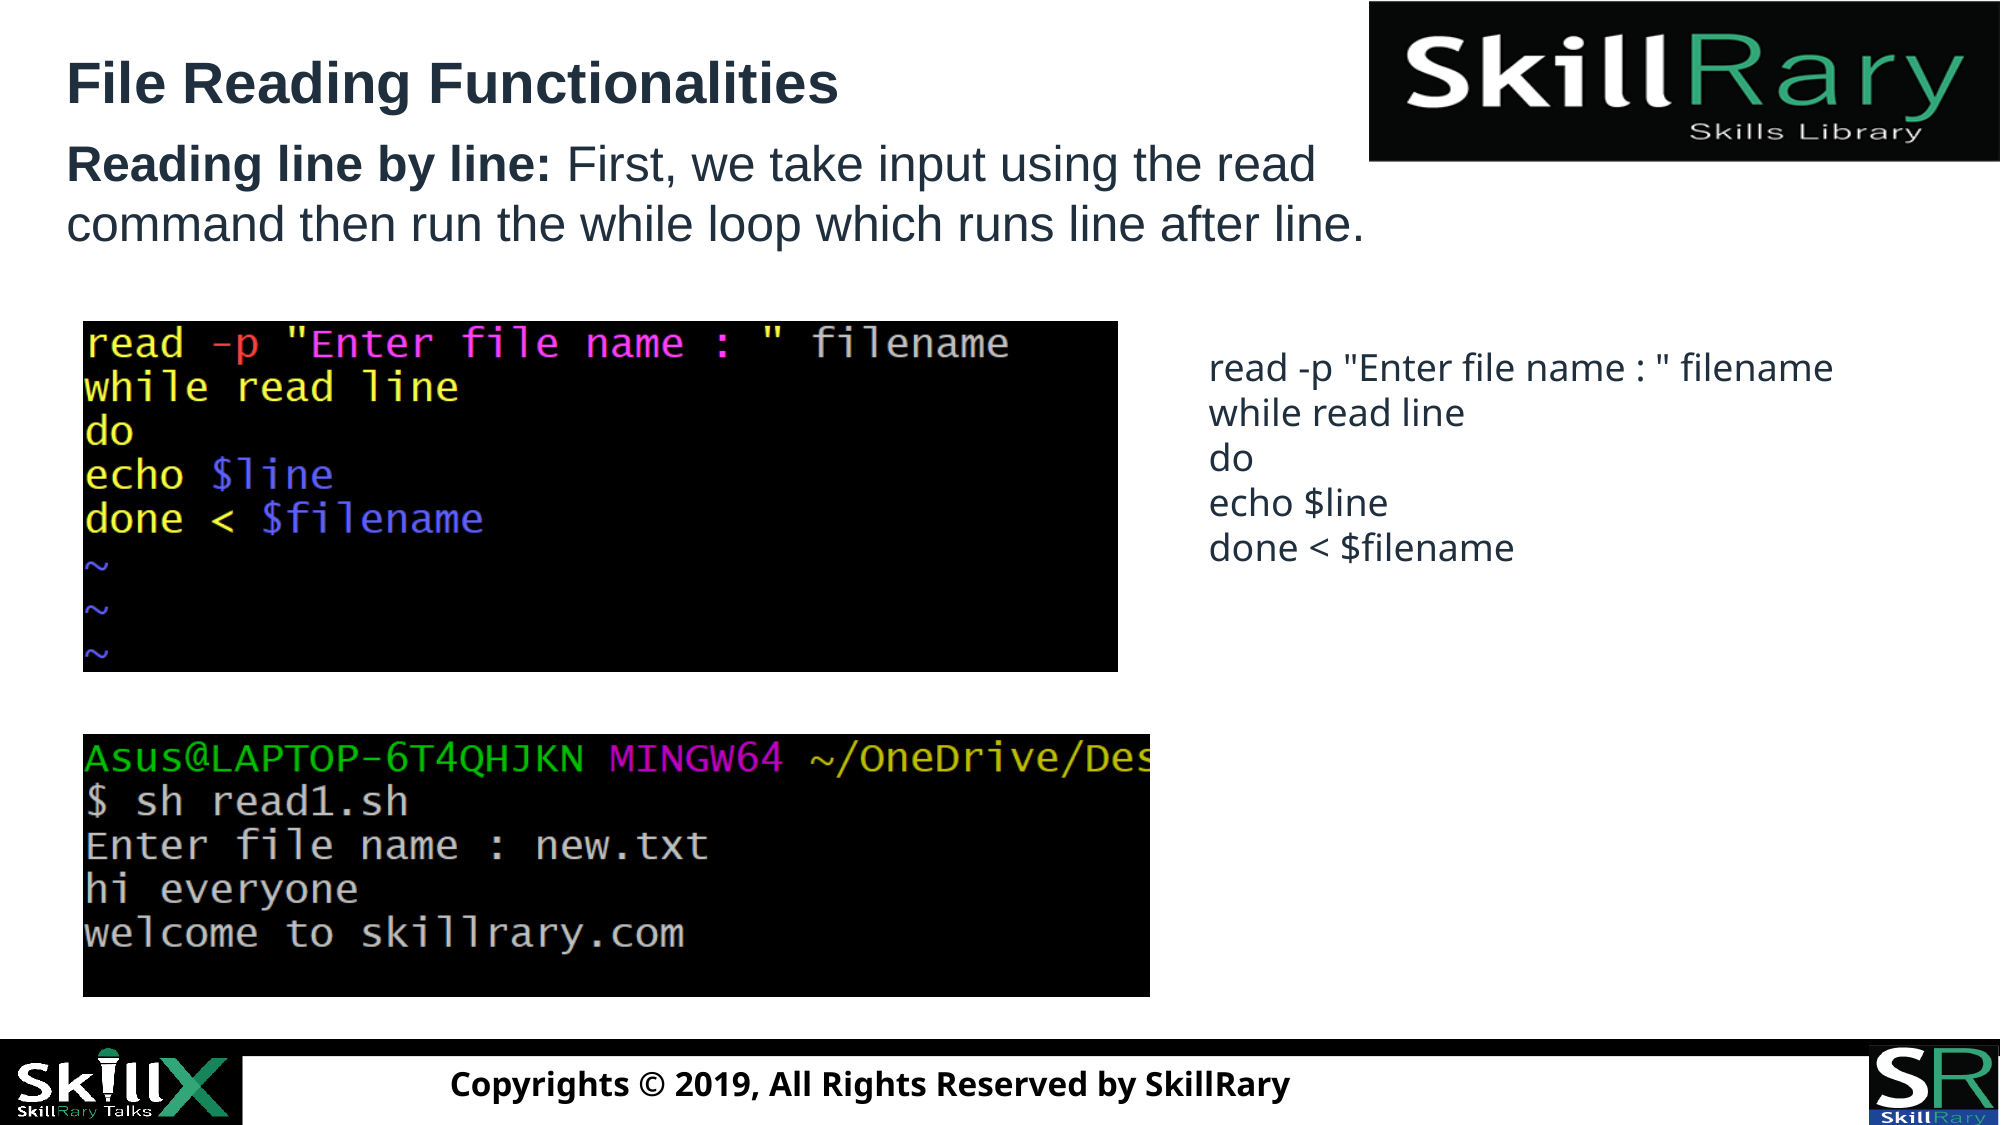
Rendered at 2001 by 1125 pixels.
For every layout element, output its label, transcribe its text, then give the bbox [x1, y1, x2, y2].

text_box read -p "Enter file name : " filename while read line do echo $line done < $filename [1193, 336, 2000, 577]
picture [0, 1039, 243, 1125]
text_box File Reading Functionalities [51, 37, 1016, 124]
picture [1869, 1037, 2000, 1125]
picture [83, 320, 1118, 672]
text_box Reading line by line: First, we take input using the read command then run the while loop which runs line after line. [51, 124, 1422, 319]
picture [1369, 0, 2000, 245]
picture [83, 734, 1151, 997]
